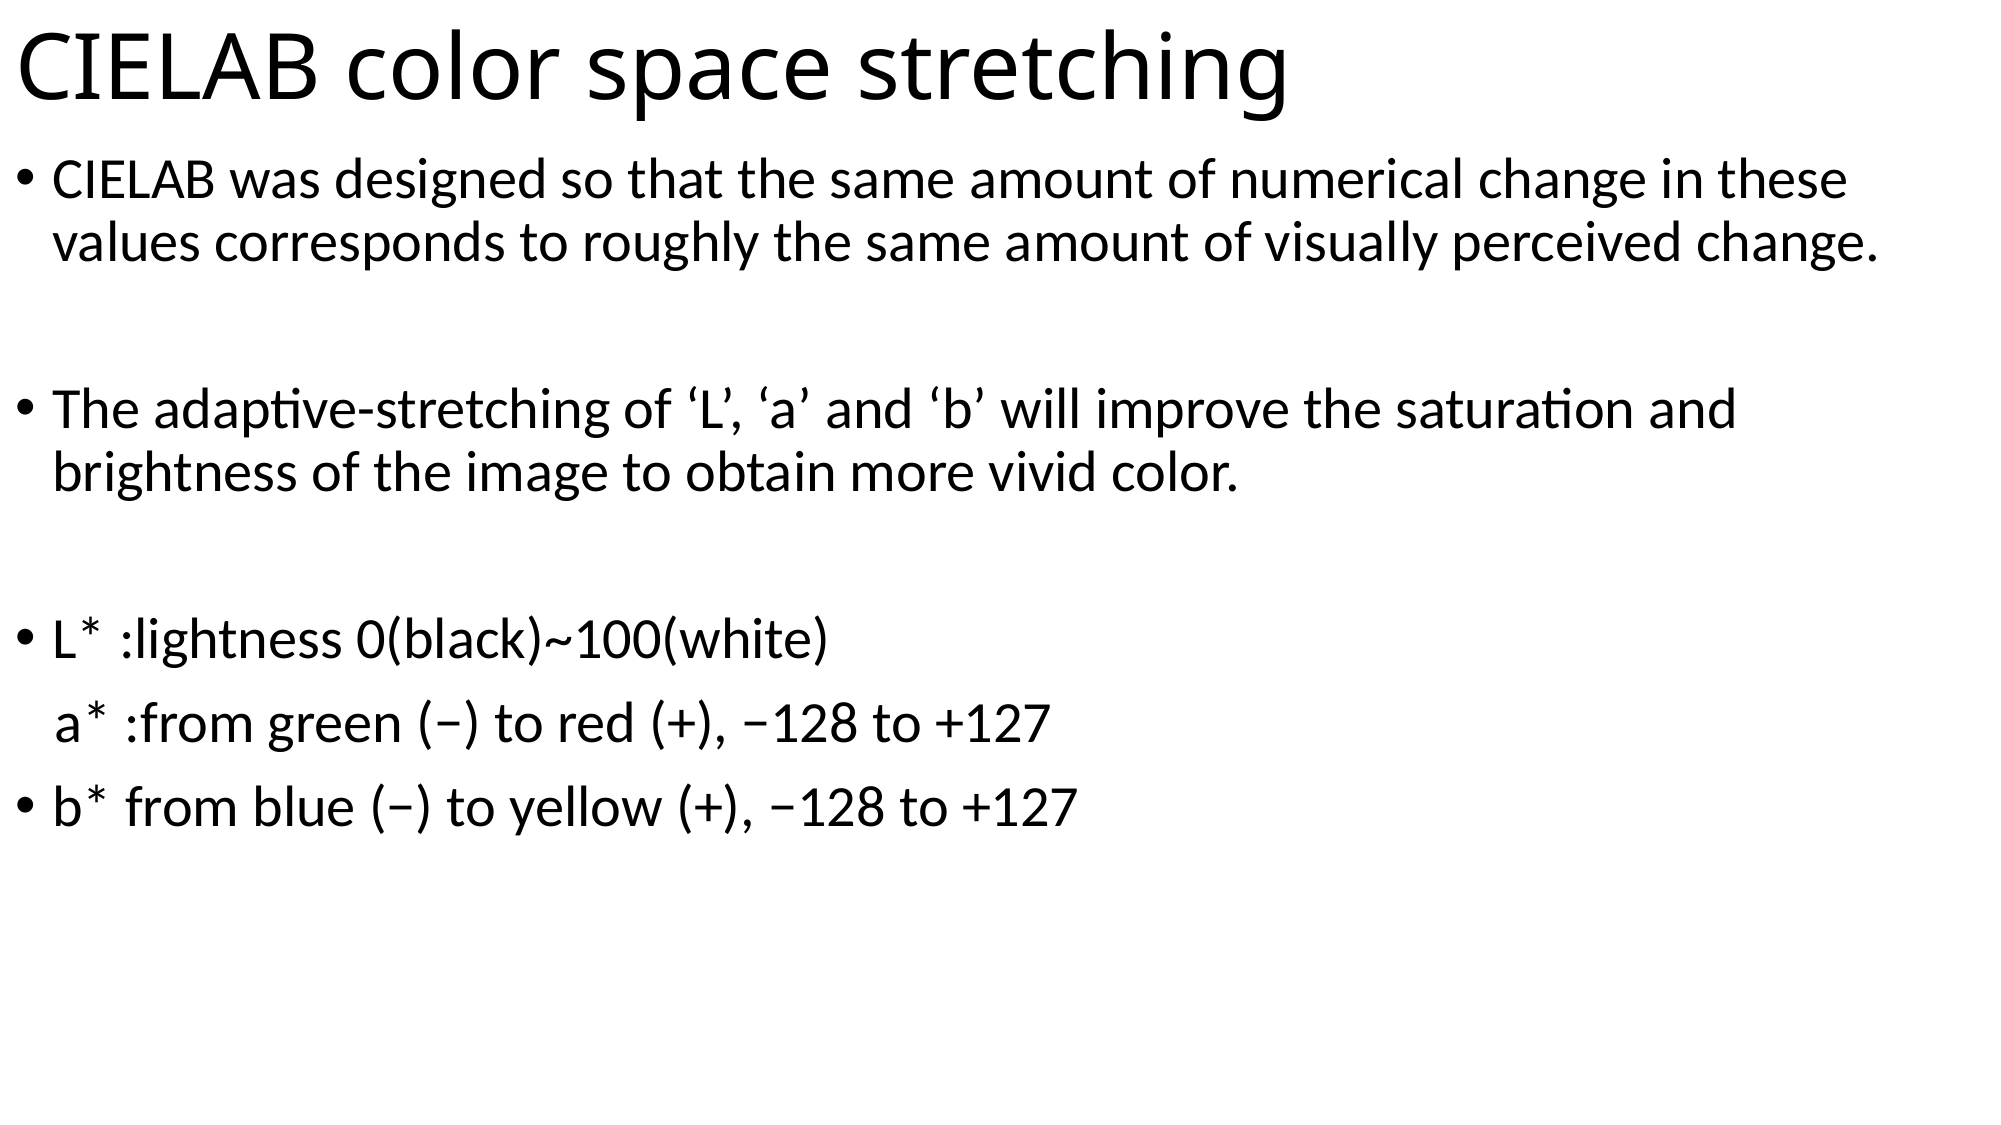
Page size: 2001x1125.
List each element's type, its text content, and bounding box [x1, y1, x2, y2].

title CIELAB color space stretching [0, 0, 2000, 140]
list CIELAB was designed so that the same amount of numerical change in these values corresponds to roughly the same amount of visually perceived change. The adaptive-stretching of ‘L’, ‘a’ and ‘b’ will improve the saturation and brightness of the image to obtain more vivid color. L* :lightness 0(black)~100(white) a* :from green (−) to red (+), −128 to +127 b* from blue (−) to yellow (+), −128 to +127 [0, 140, 2000, 1125]
